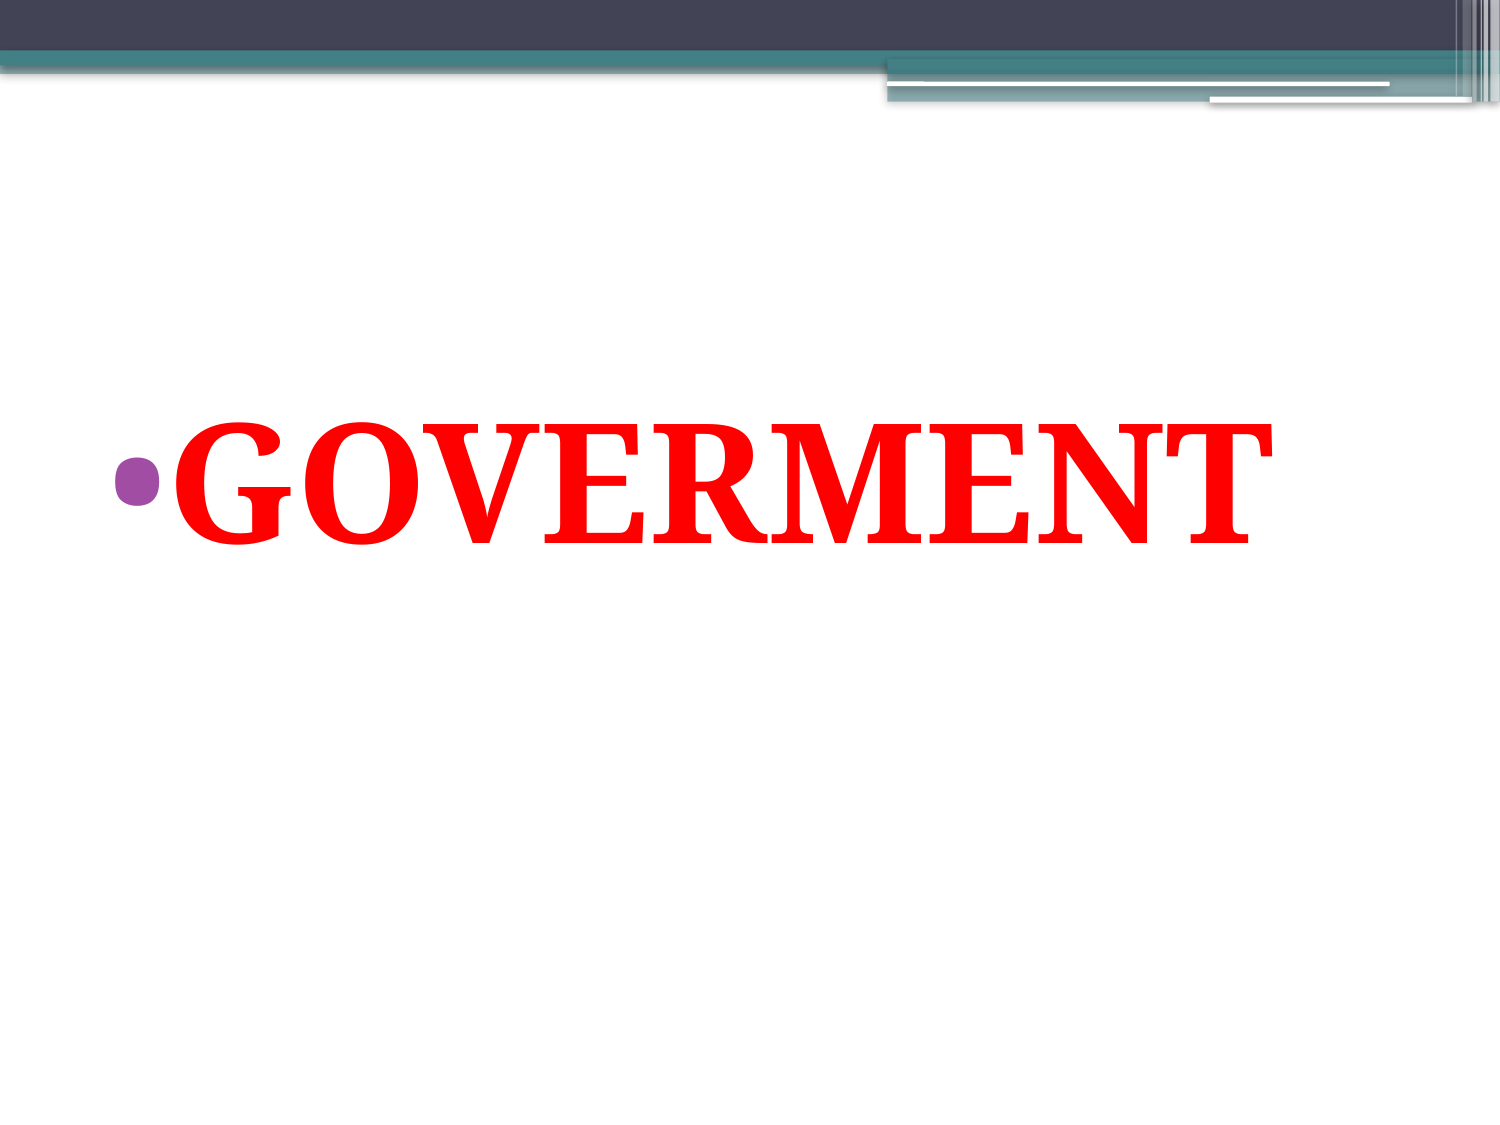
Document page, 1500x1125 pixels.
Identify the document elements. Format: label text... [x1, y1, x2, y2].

list GOVERMENT [75, 368, 1425, 1079]
